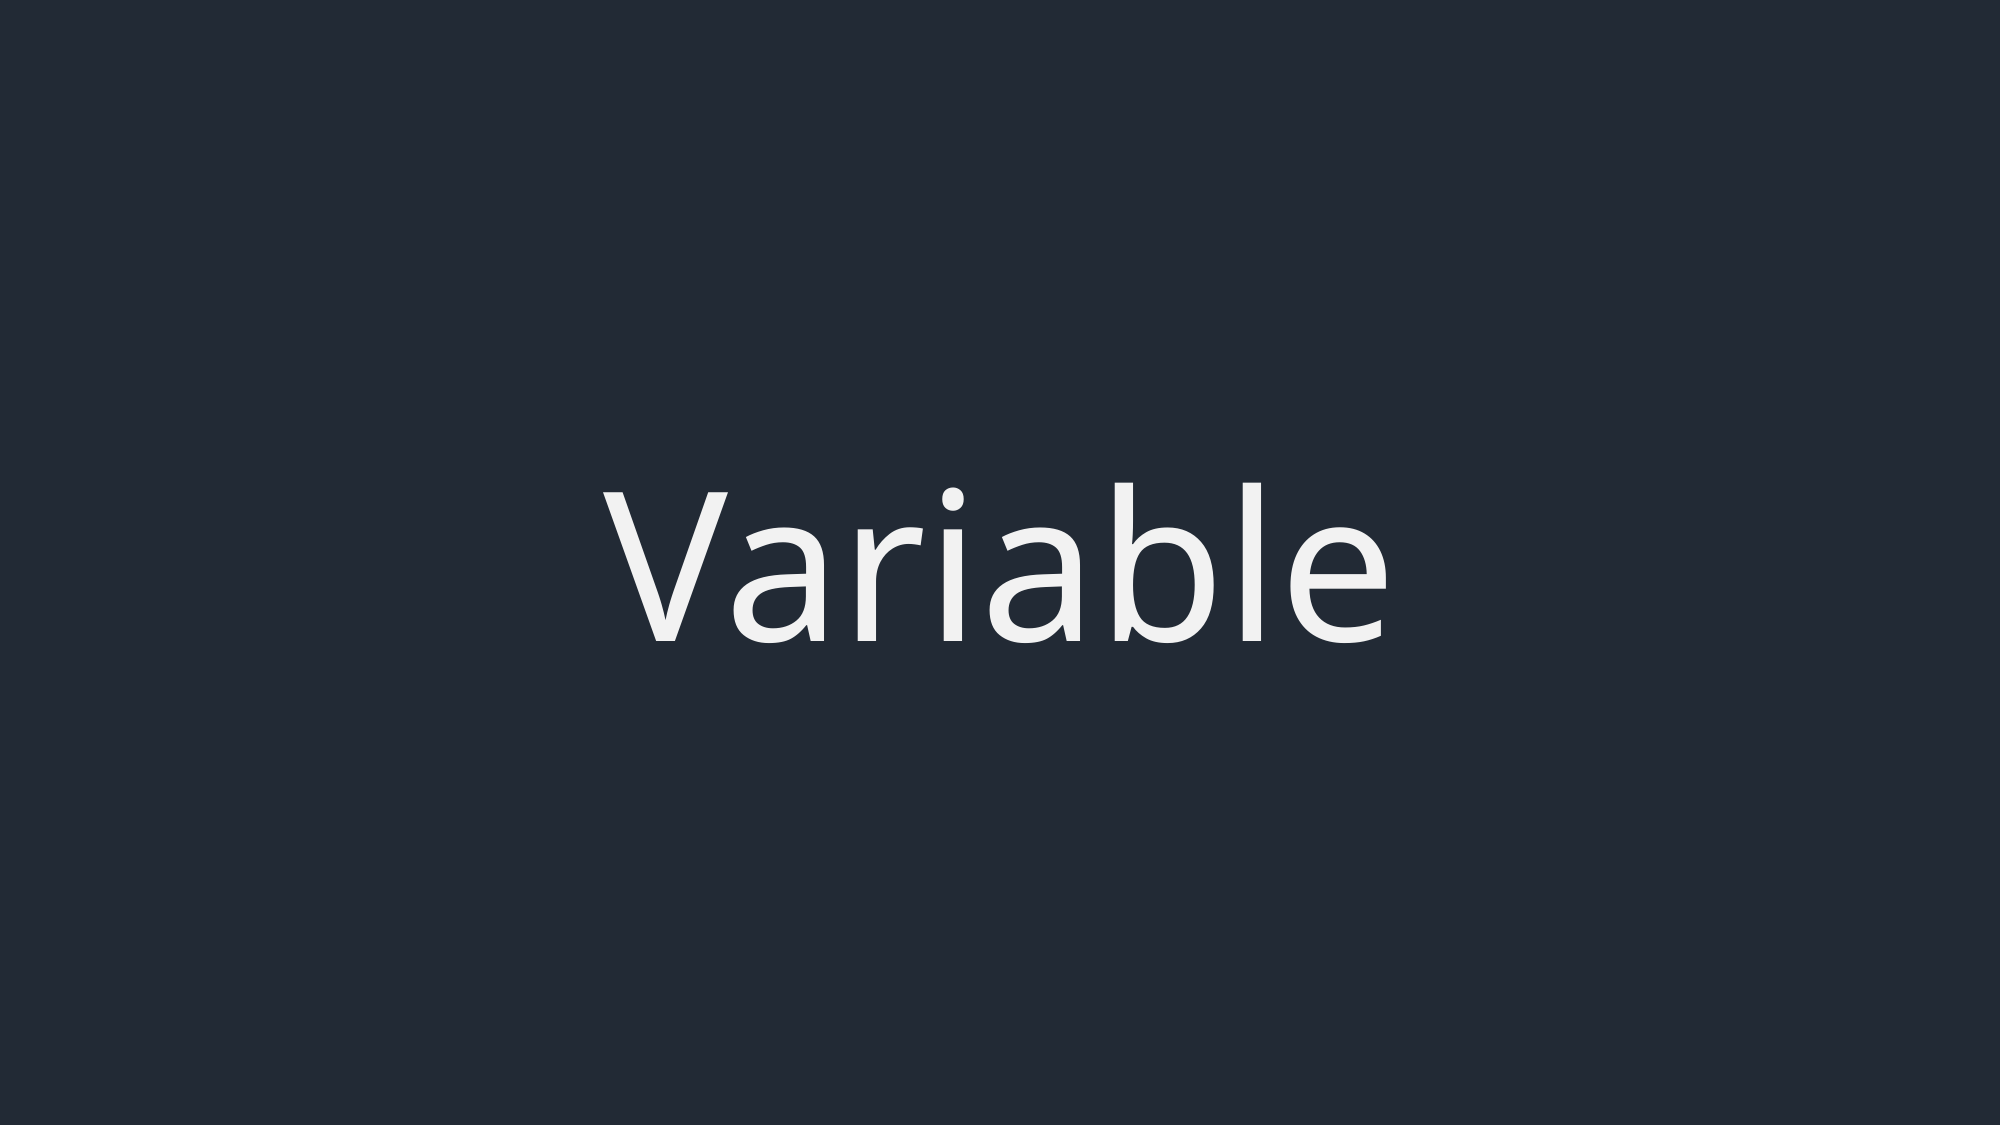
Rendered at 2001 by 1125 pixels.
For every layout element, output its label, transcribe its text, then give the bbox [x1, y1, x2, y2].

title Variable [137, 431, 1863, 694]
